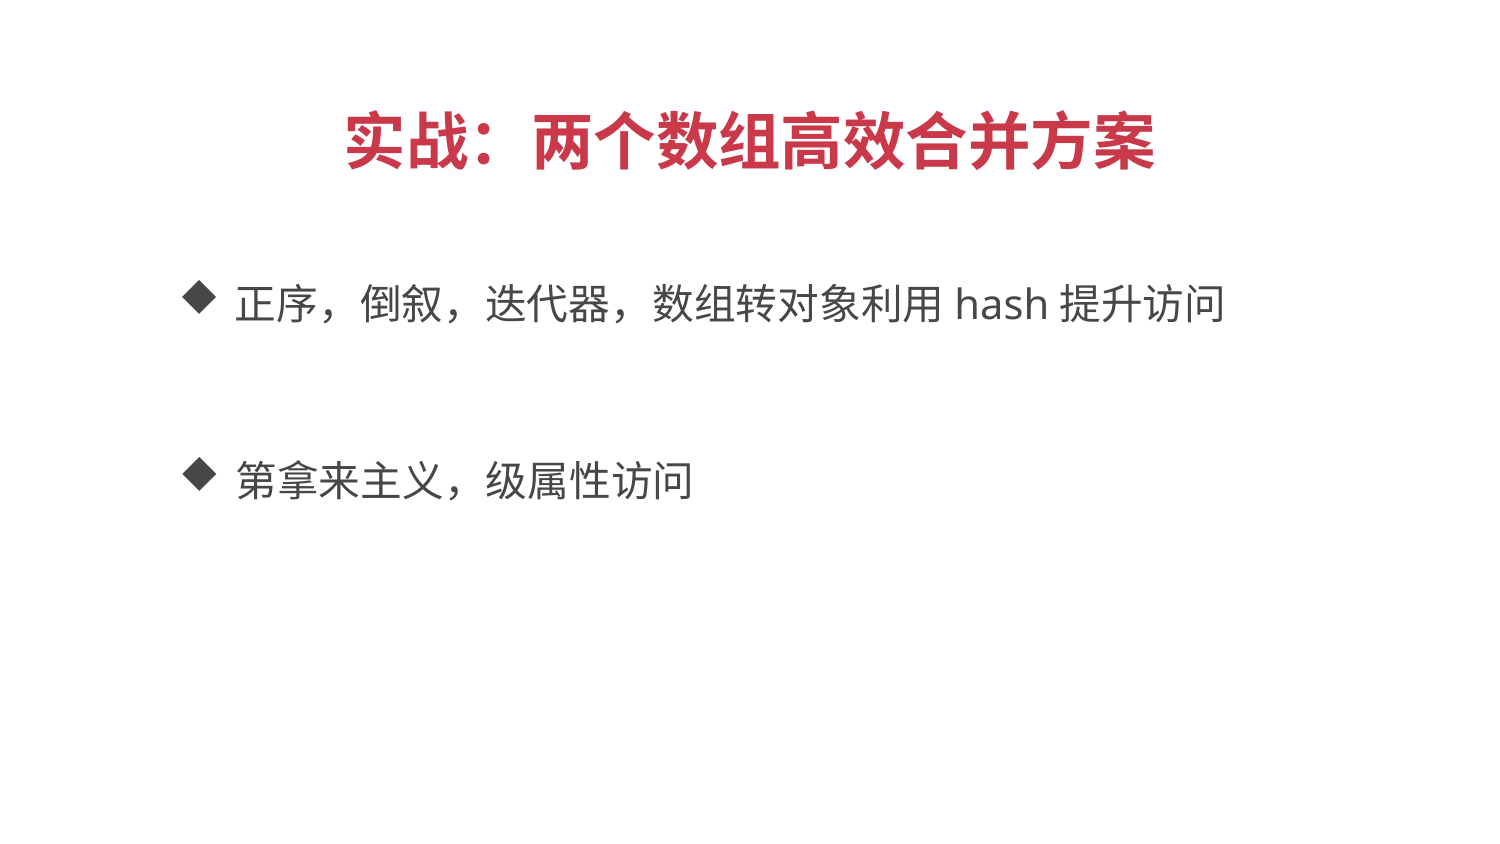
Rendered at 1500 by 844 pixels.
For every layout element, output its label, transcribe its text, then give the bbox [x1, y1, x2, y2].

text_box 第拿来主义，级属性访问 [89, 447, 1495, 513]
text_box 实战：两个数组高效合并方案 [328, 94, 1172, 185]
text_box 正序，倒叙，迭代器，数组转对象利用hash提升访问 [88, 270, 1341, 336]
